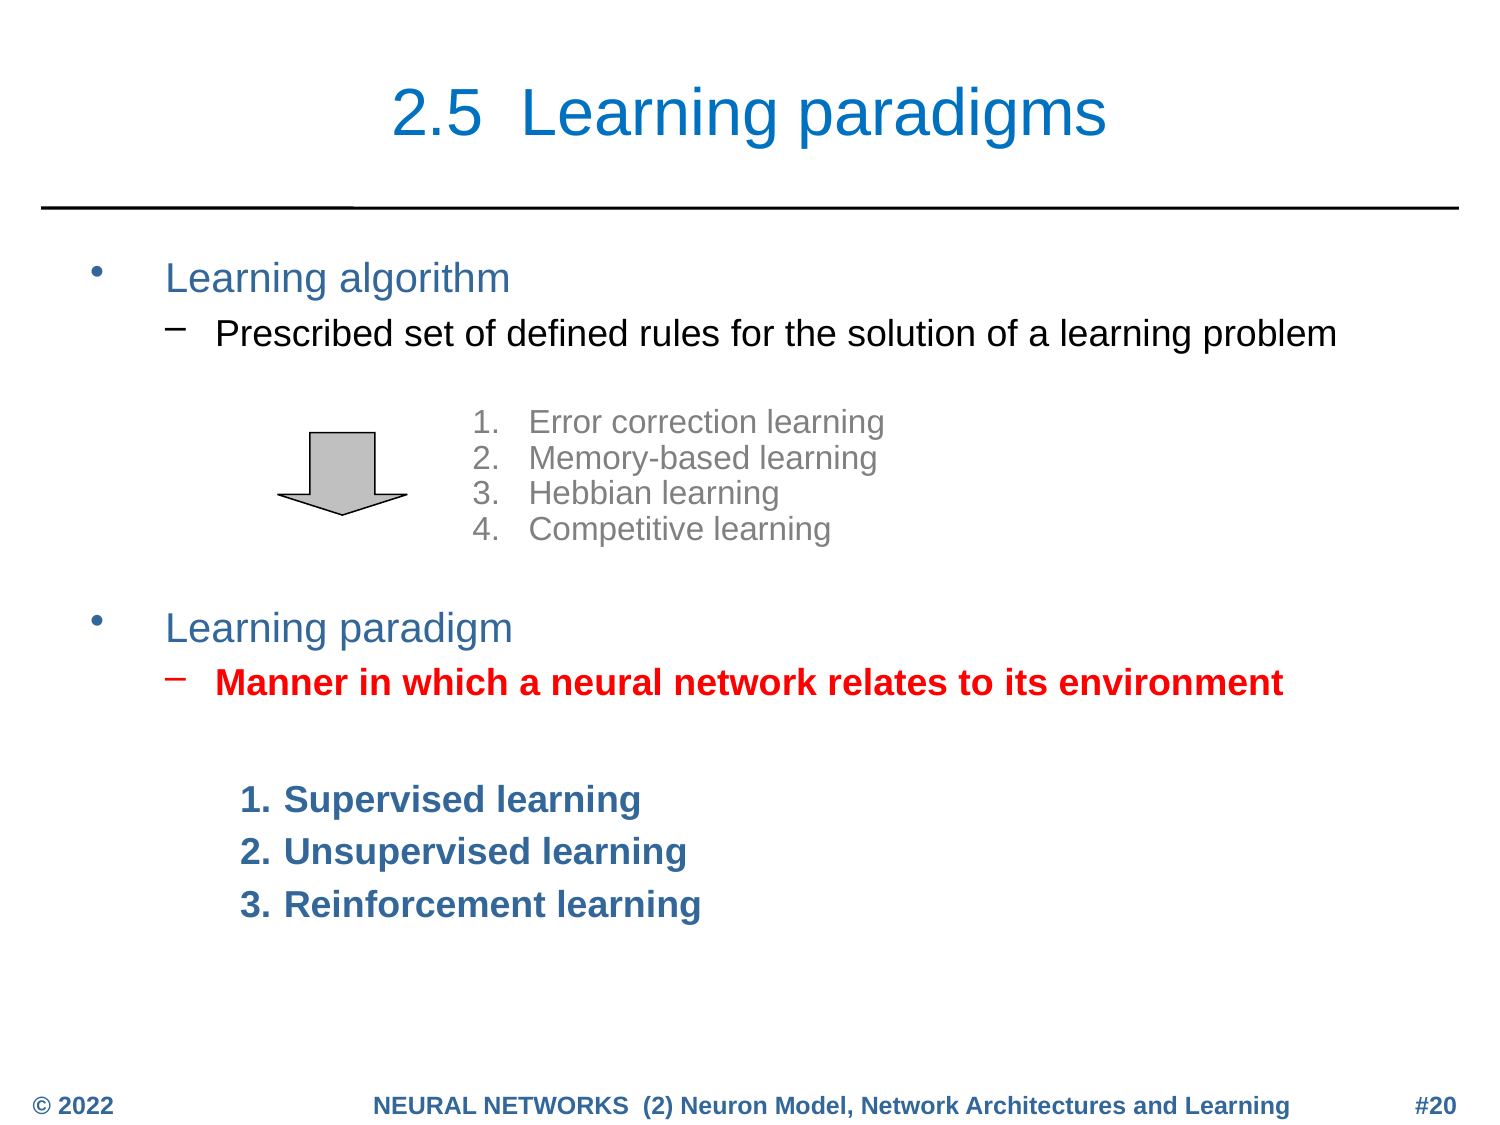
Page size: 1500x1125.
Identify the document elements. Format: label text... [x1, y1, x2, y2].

slide_number © 2022 [17, 1082, 324, 1118]
text_box [277, 432, 382, 516]
text_box Error correction learning Memory-based learning Hebbian learning Competitive learning [382, 397, 901, 596]
footer NEURAL NETWORKS (2) Neuron Model, Network Architectures and Learning [324, 1082, 1080, 1118]
list Learning algorithm Prescribed set of defined rules for the solution of a learning problem Learning paradigm Manner in which a neural network relates to its environment Supervised learning Unsupervised learning Reinforcement learning [74, 243, 1426, 1048]
slide_number #20 [1080, 1082, 1473, 1118]
title 2.5 Learning paradigms [74, 44, 1426, 173]
